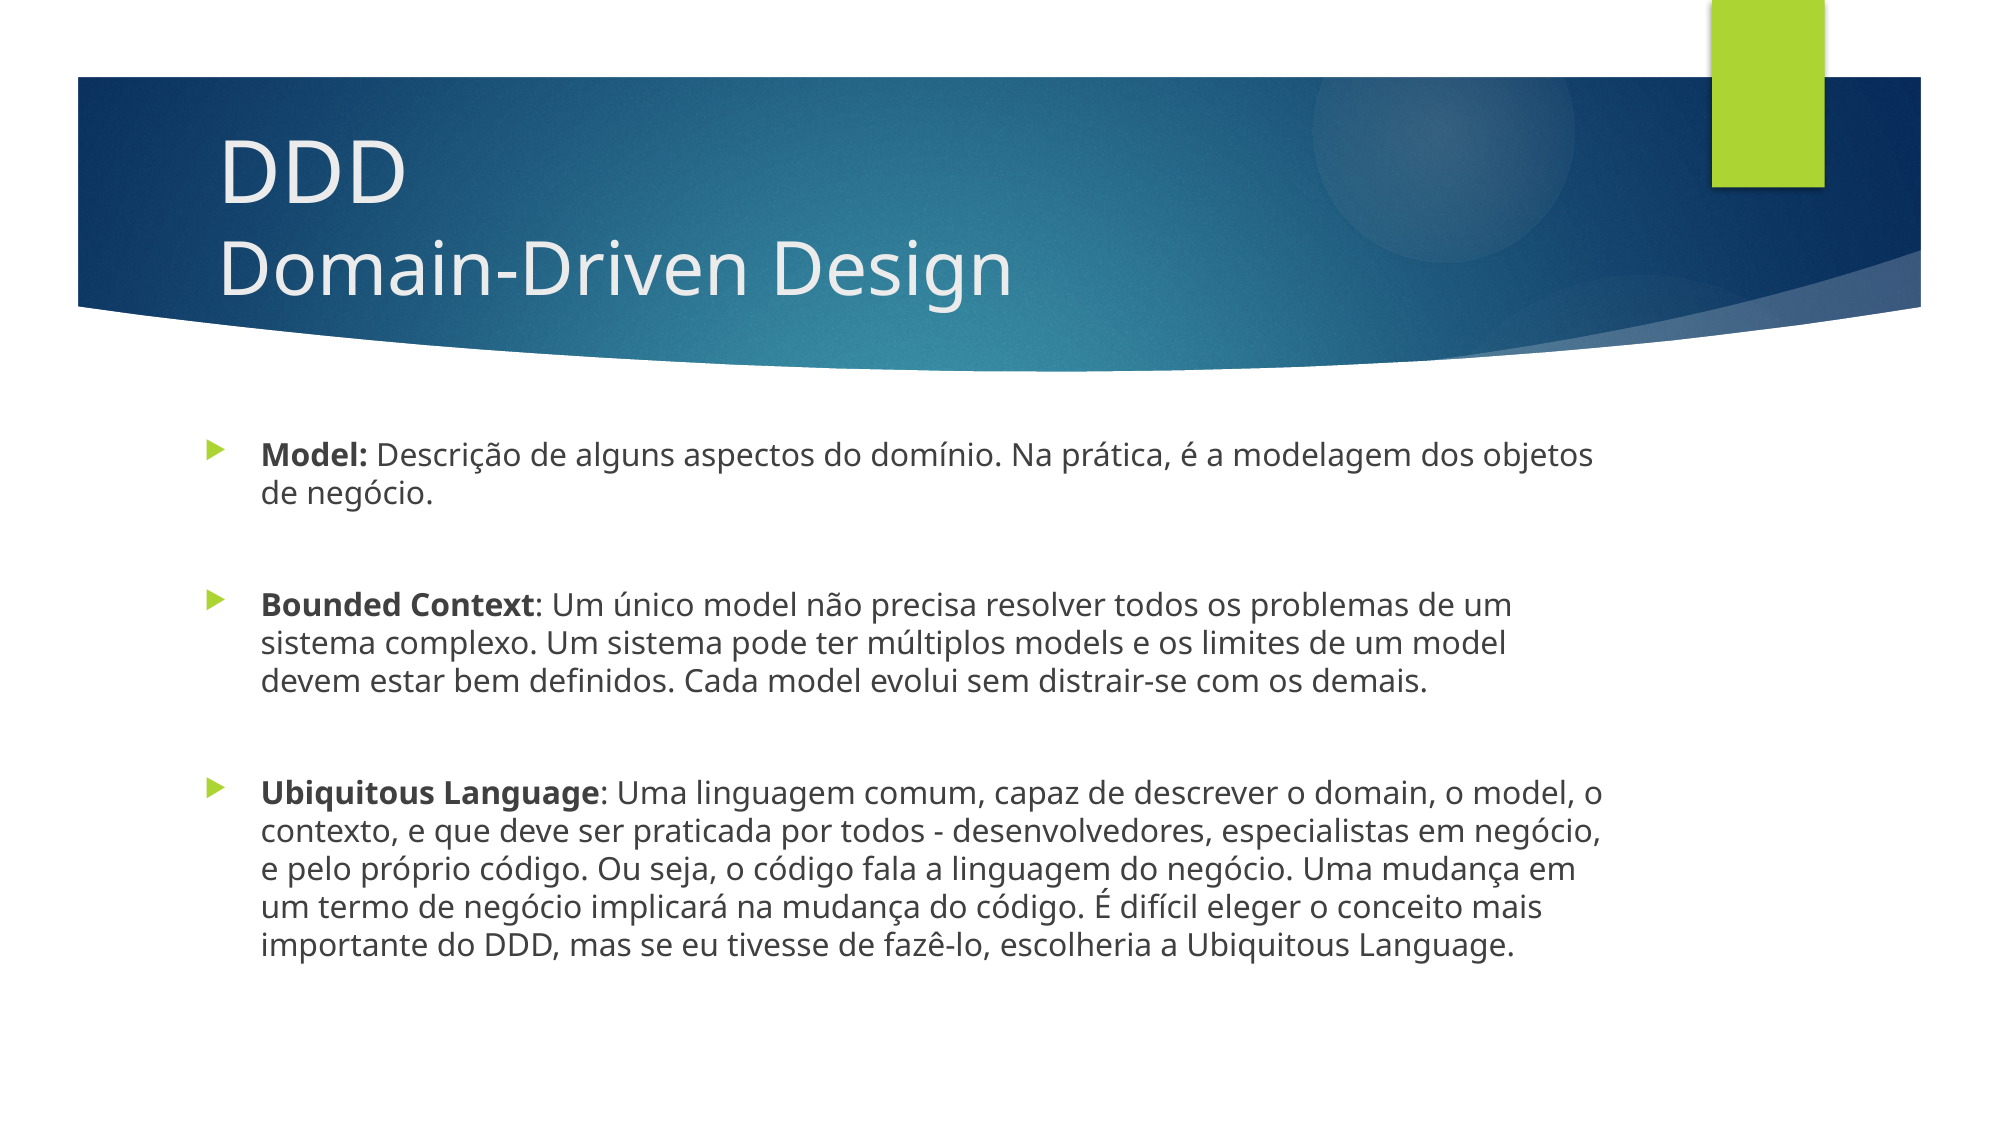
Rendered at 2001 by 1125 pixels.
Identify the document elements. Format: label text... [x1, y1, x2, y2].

title DDD Domain-Driven Design [202, 155, 1640, 272]
list Model: Descrição de alguns aspectos do domínio. Na prática, é a modelagem dos objetos de negócio. Bounded Context: Um único model não precisa resolver todos os problemas de um sistema complexo. Um sistema pode ter múltiplos models e os limites de um model devem estar bem definidos. Cada model evolui sem distrair-se com os demais. Ubiquitous Language: Uma linguagem comum, capaz de descrever o domain, o model, o contexto, e que deve ser praticada por todos - desenvolvedores, especialistas em negócio, e pelo próprio código. Ou seja, o código fala a linguagem do negócio. Uma mudança em um termo de negócio implicará na mudança do código. É difícil eleger o conceito mais importante do DDD, mas se eu tivesse de fazê-lo, escolheria a Ubiquitous Language. [189, 427, 1627, 988]
